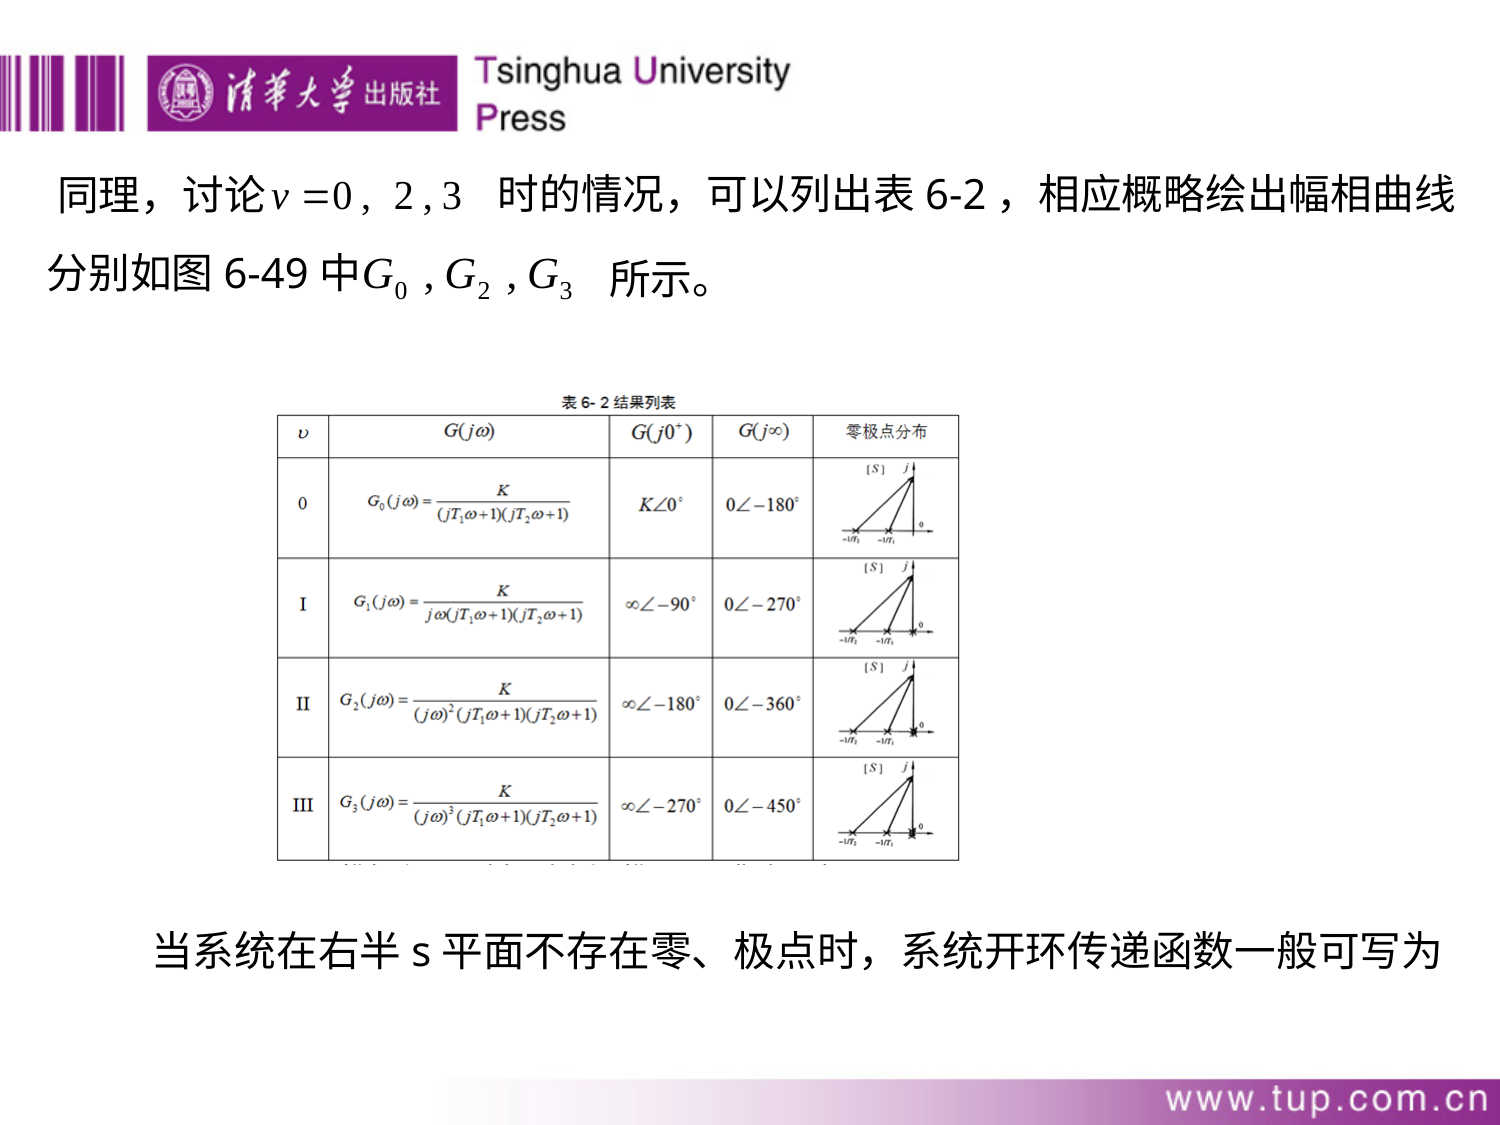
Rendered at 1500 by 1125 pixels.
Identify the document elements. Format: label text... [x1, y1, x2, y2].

picture [265, 171, 468, 227]
text_box 所示。 [594, 245, 750, 311]
text_box 分别如图6-49中 [31, 239, 376, 304]
picture [356, 244, 579, 312]
text_box 当系统在右半s平面不存在零、极点时，系统开环传递函数一般可写为 [94, 916, 1500, 982]
text_box 时的情况，可以列出表6-2，相应概略绘出幅相曲线 [471, 160, 1483, 225]
picture [0, 1059, 1500, 1125]
text_box 同理，讨论 [42, 160, 281, 226]
picture [265, 376, 966, 865]
picture [0, 34, 1500, 149]
